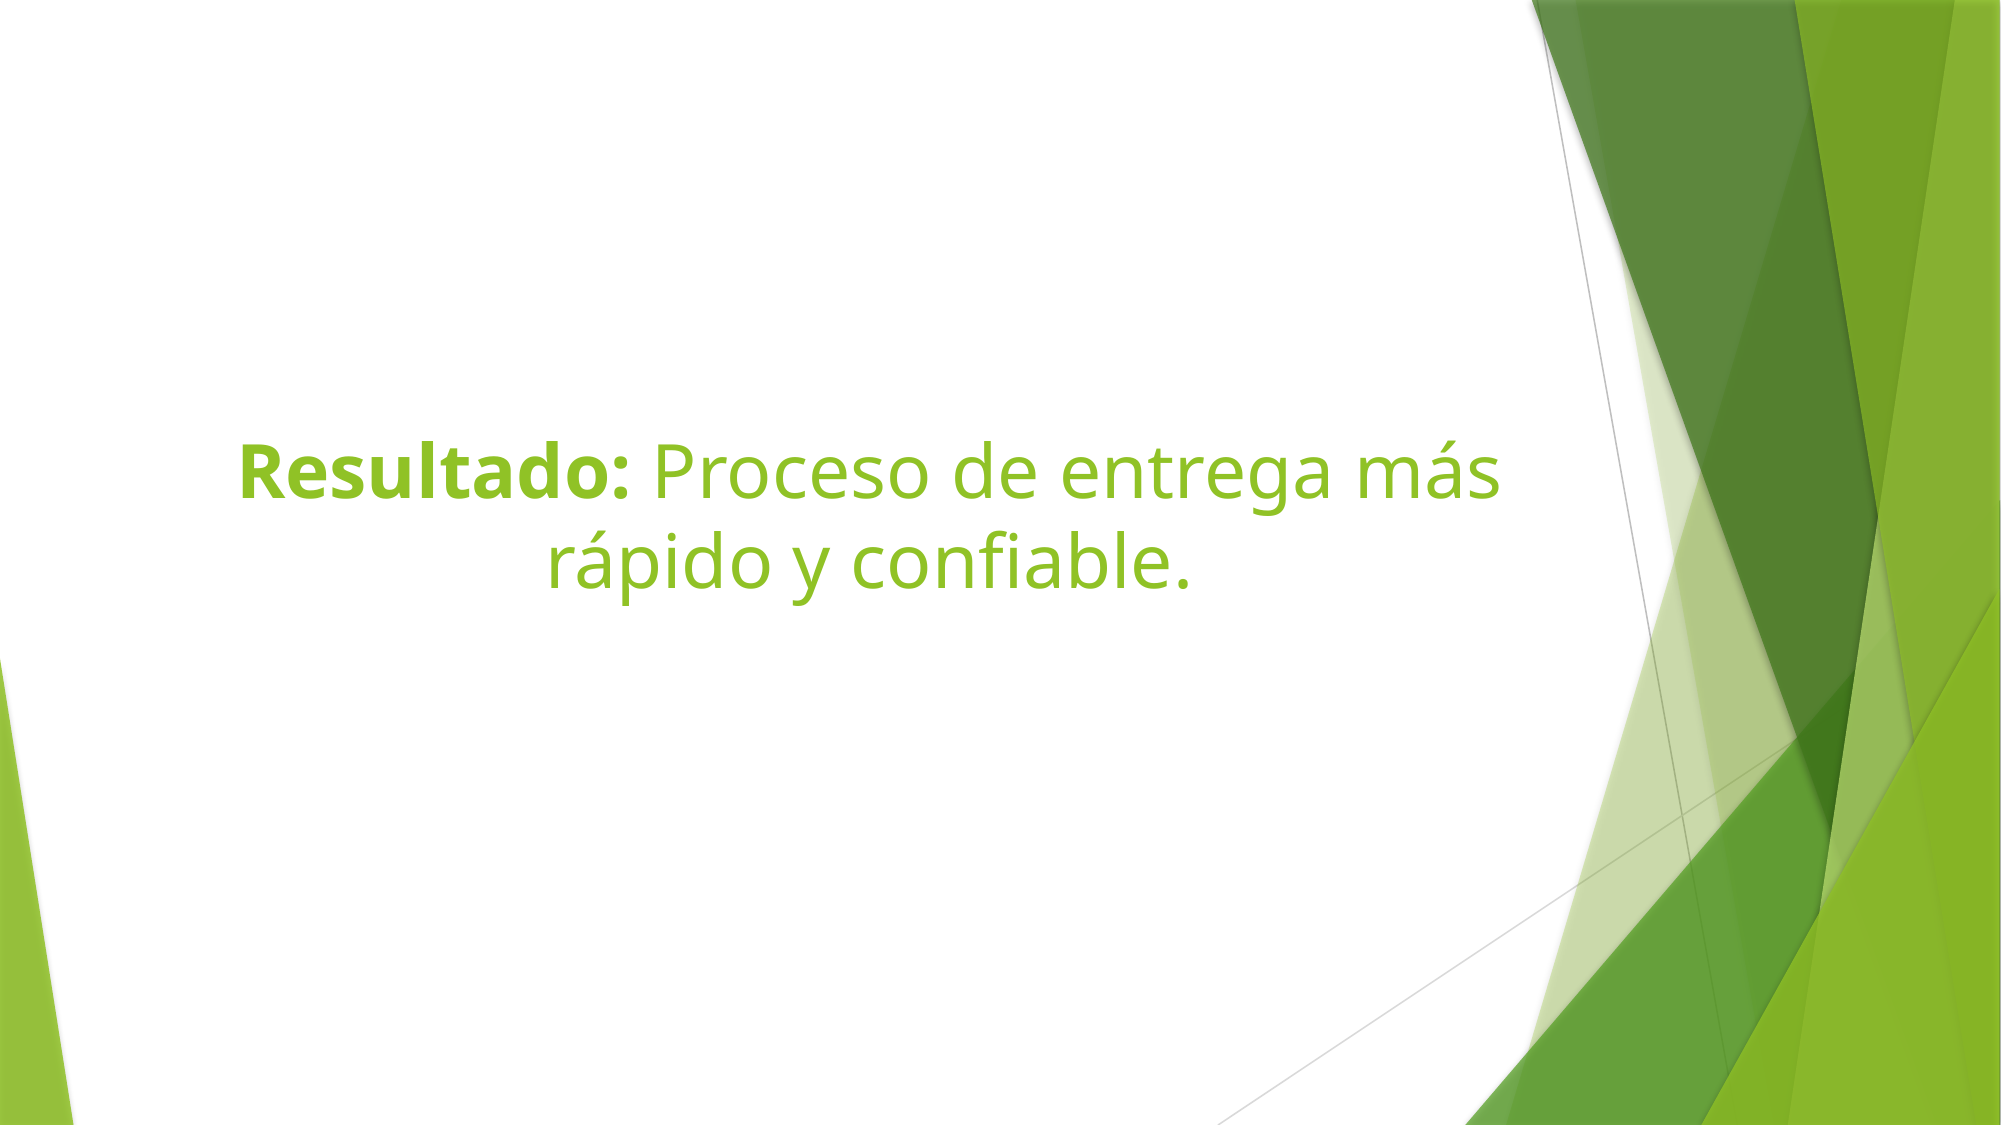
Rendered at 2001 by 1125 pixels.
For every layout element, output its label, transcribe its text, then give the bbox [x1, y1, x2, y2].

title Resultado: Proceso de entrega más rápido y confiable. [164, 416, 1575, 633]
